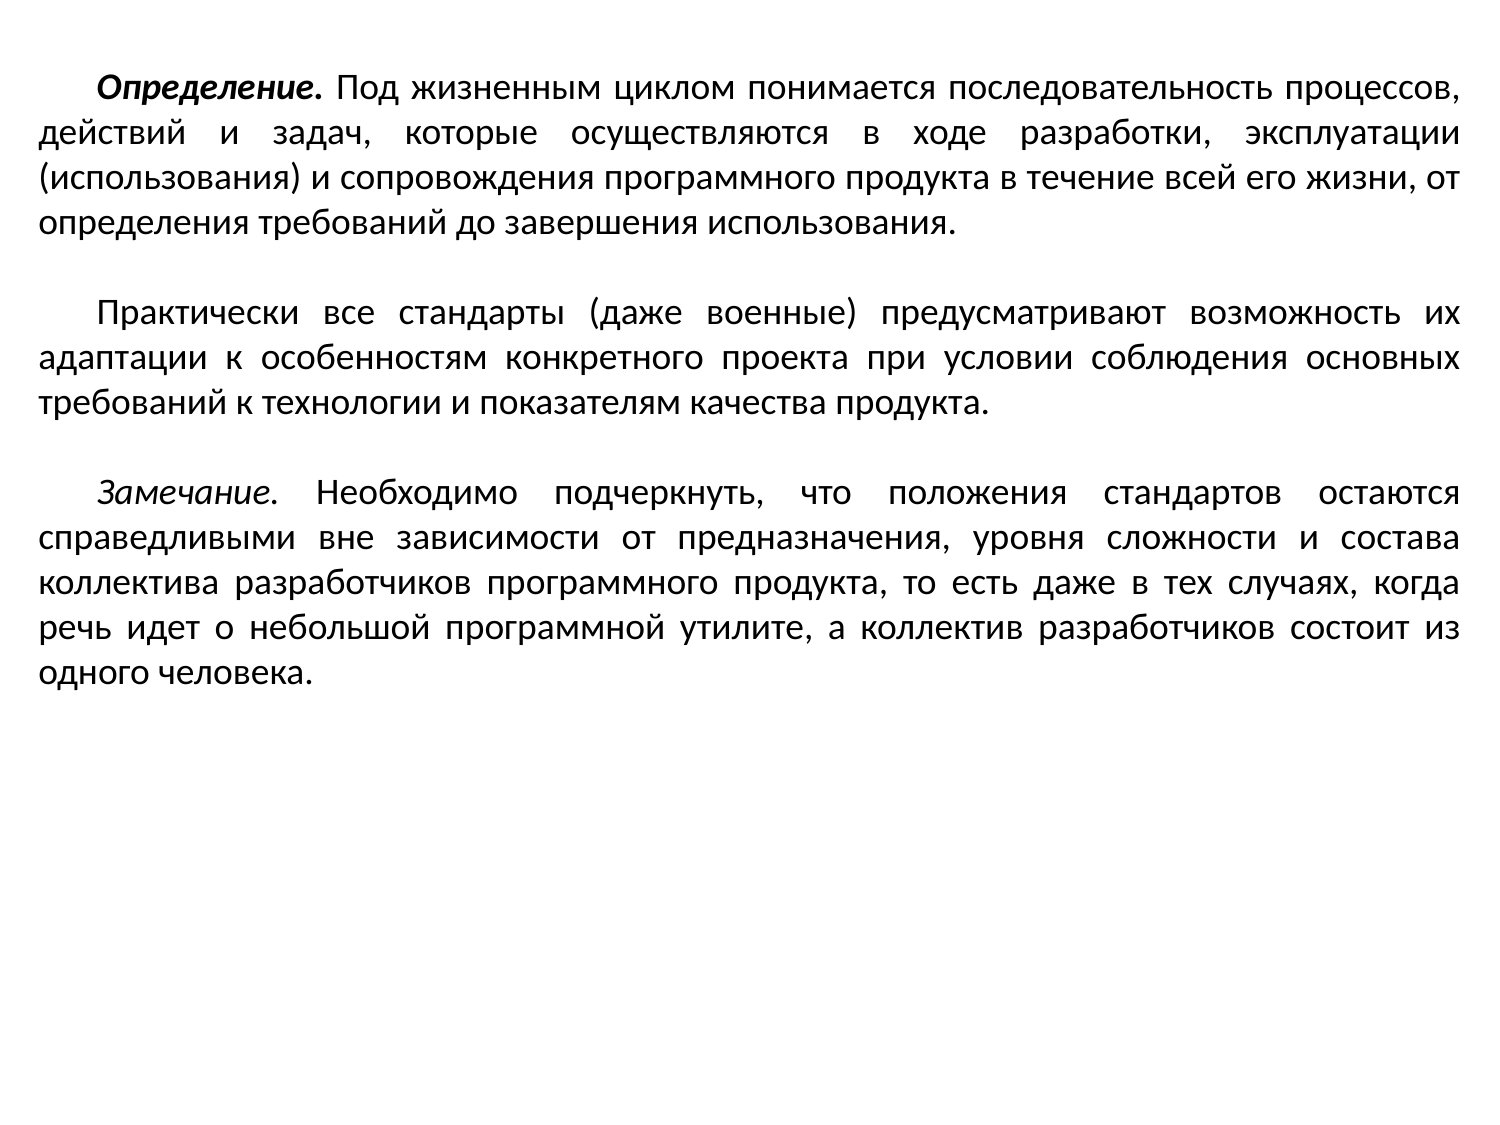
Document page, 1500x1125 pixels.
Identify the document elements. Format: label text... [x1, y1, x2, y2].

text_box Определение. Под жизненным циклом понимается последовательность процессов, действий и задач, которые осуществляются в ходе разработки, эксплуатации (использования) и сопровождения программного продукта в течение всей его жизни, от определения требований до завершения использования. Практически все стандарты (даже военные) предусматривают возможность их адаптации к особенностям конкретного проекта при условии соблюдения основных требований к технологии и показателям качества продукта. Замечание. Необходимо подчеркнуть, что положения стандартов остаются справедливыми вне зависимости от предназначения, уровня сложности и состава коллектива разработчиков программного продукта, то есть даже в тех случаях, когда речь идет о небольшой программной утилите, а коллектив разработчиков состоит из одного человека. [23, 54, 1477, 700]
